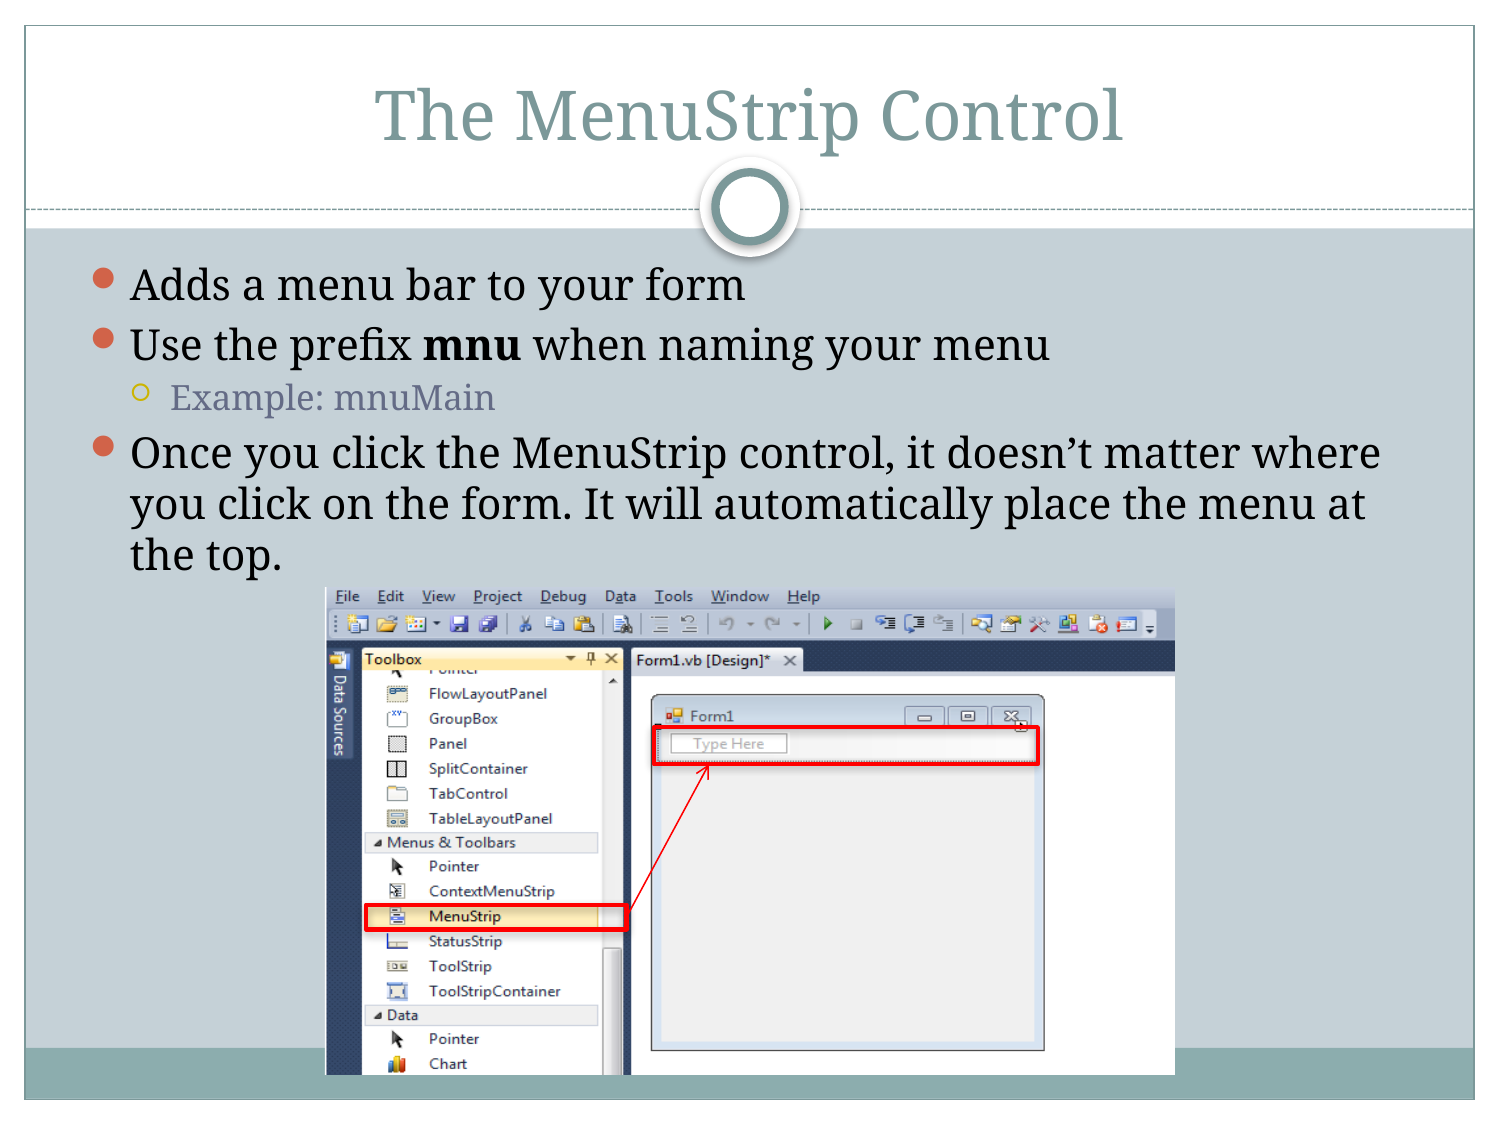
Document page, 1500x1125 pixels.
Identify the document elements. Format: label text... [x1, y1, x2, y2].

list Adds a menu bar to your form Use the prefix mnu when naming your menu Example: mnuMain Once you click the MenuStrip control, it doesn’t matter where you click on the form. It will automatically place the menu at the top. [75, 249, 1425, 588]
title The MenuStrip Control [49, 37, 1450, 162]
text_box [324, 587, 1176, 1076]
